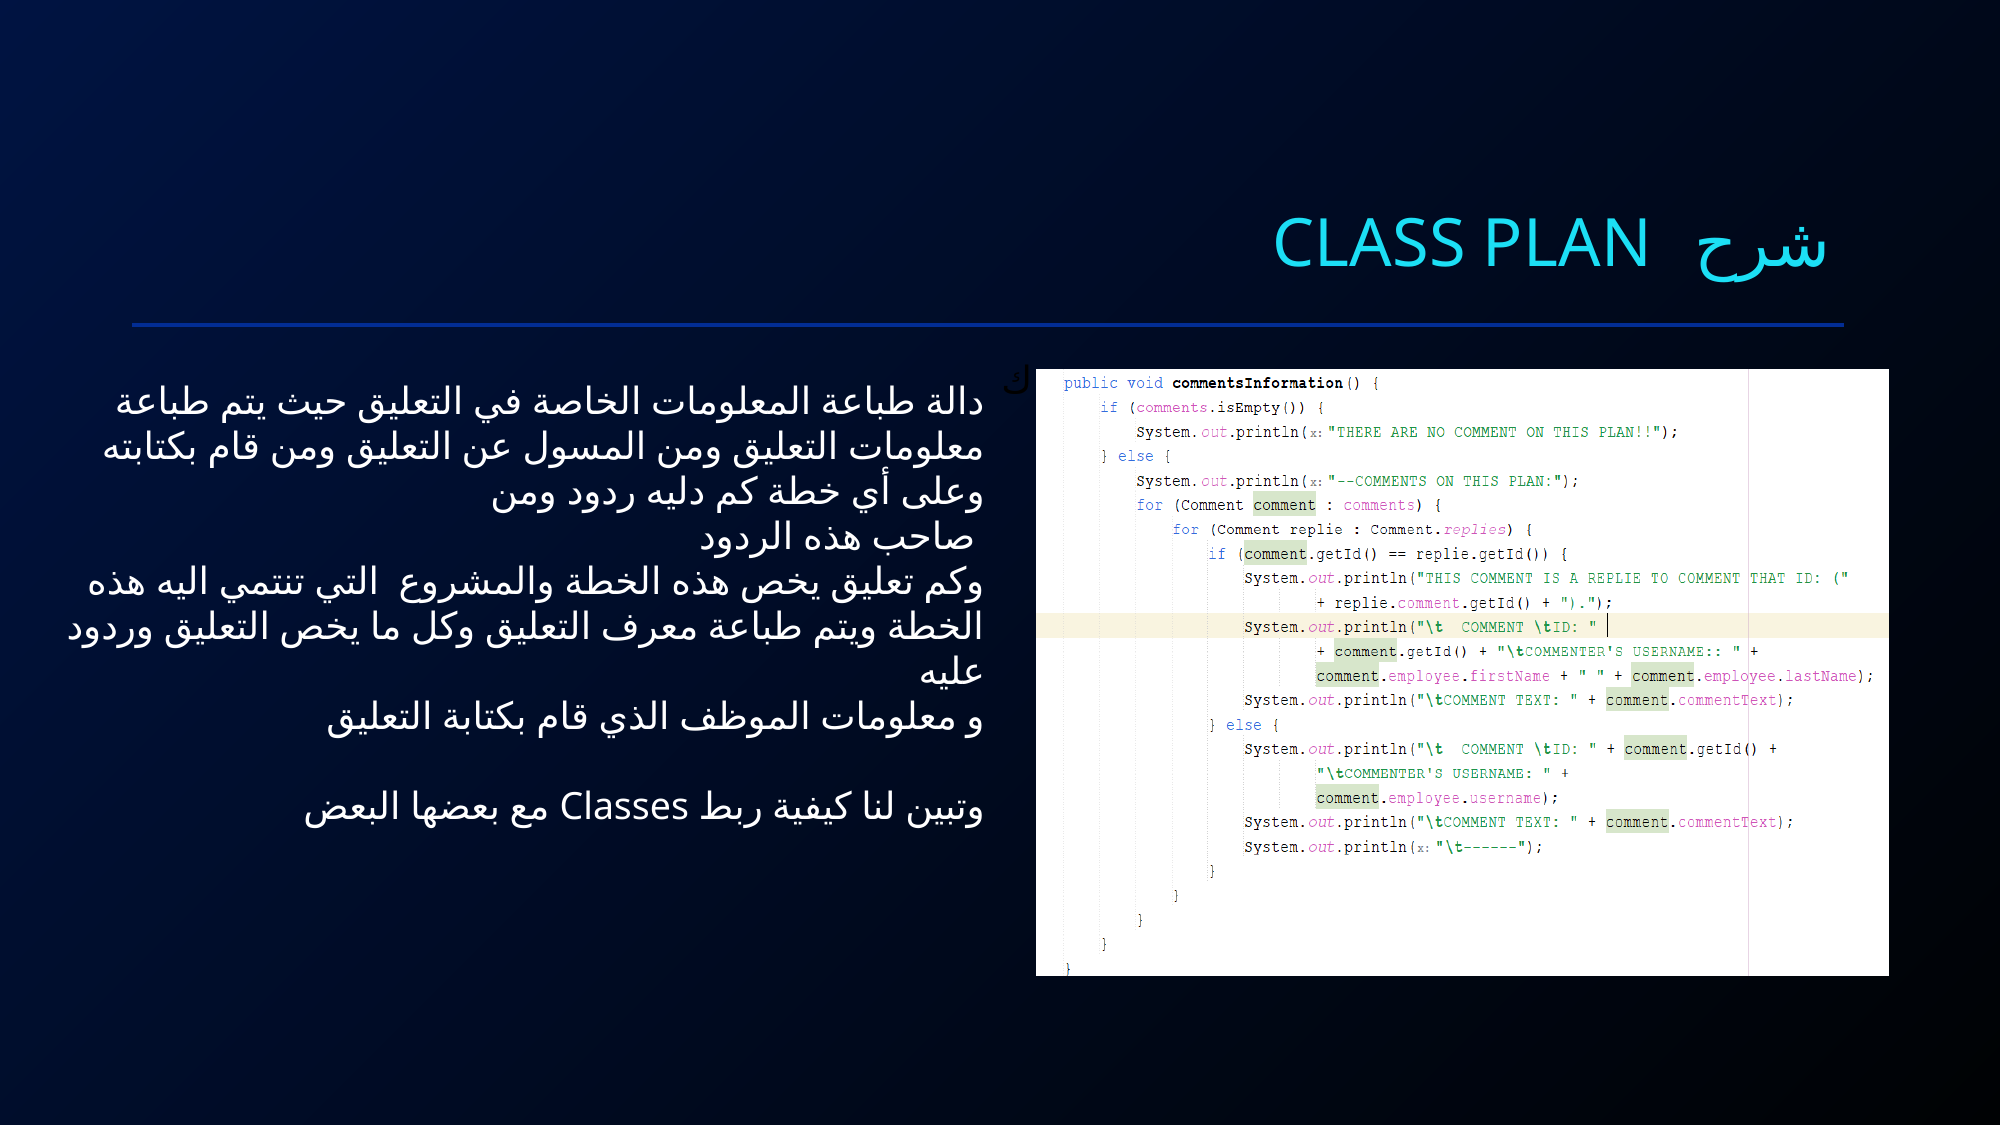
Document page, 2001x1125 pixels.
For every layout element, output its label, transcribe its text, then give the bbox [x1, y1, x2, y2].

text_box [11, 348, 1047, 409]
text_box دالة طباعة المعلومات الخاصة في التعليق حيث يتم طباعة معلومات التعليق ومن المسول عن التعليق ومن قام بكتابته وعلى أي خطة كم دليه ردود ومن صاحب هذه الردود وكم تعليق يخص هذه الخطة والمشروع التي تنتمي اليه هذه الخطة ويتم طباعة معرف التعليق وكل ما يخص التعليق وردود عليه و معلومات الموظف الذي قام بكتابة التعليق وتبين لنا كيفية ربط Classes مع بعضها البعض [47, 369, 1000, 925]
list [1036, 369, 1889, 976]
title شرح Class Plan [120, 71, 1846, 289]
